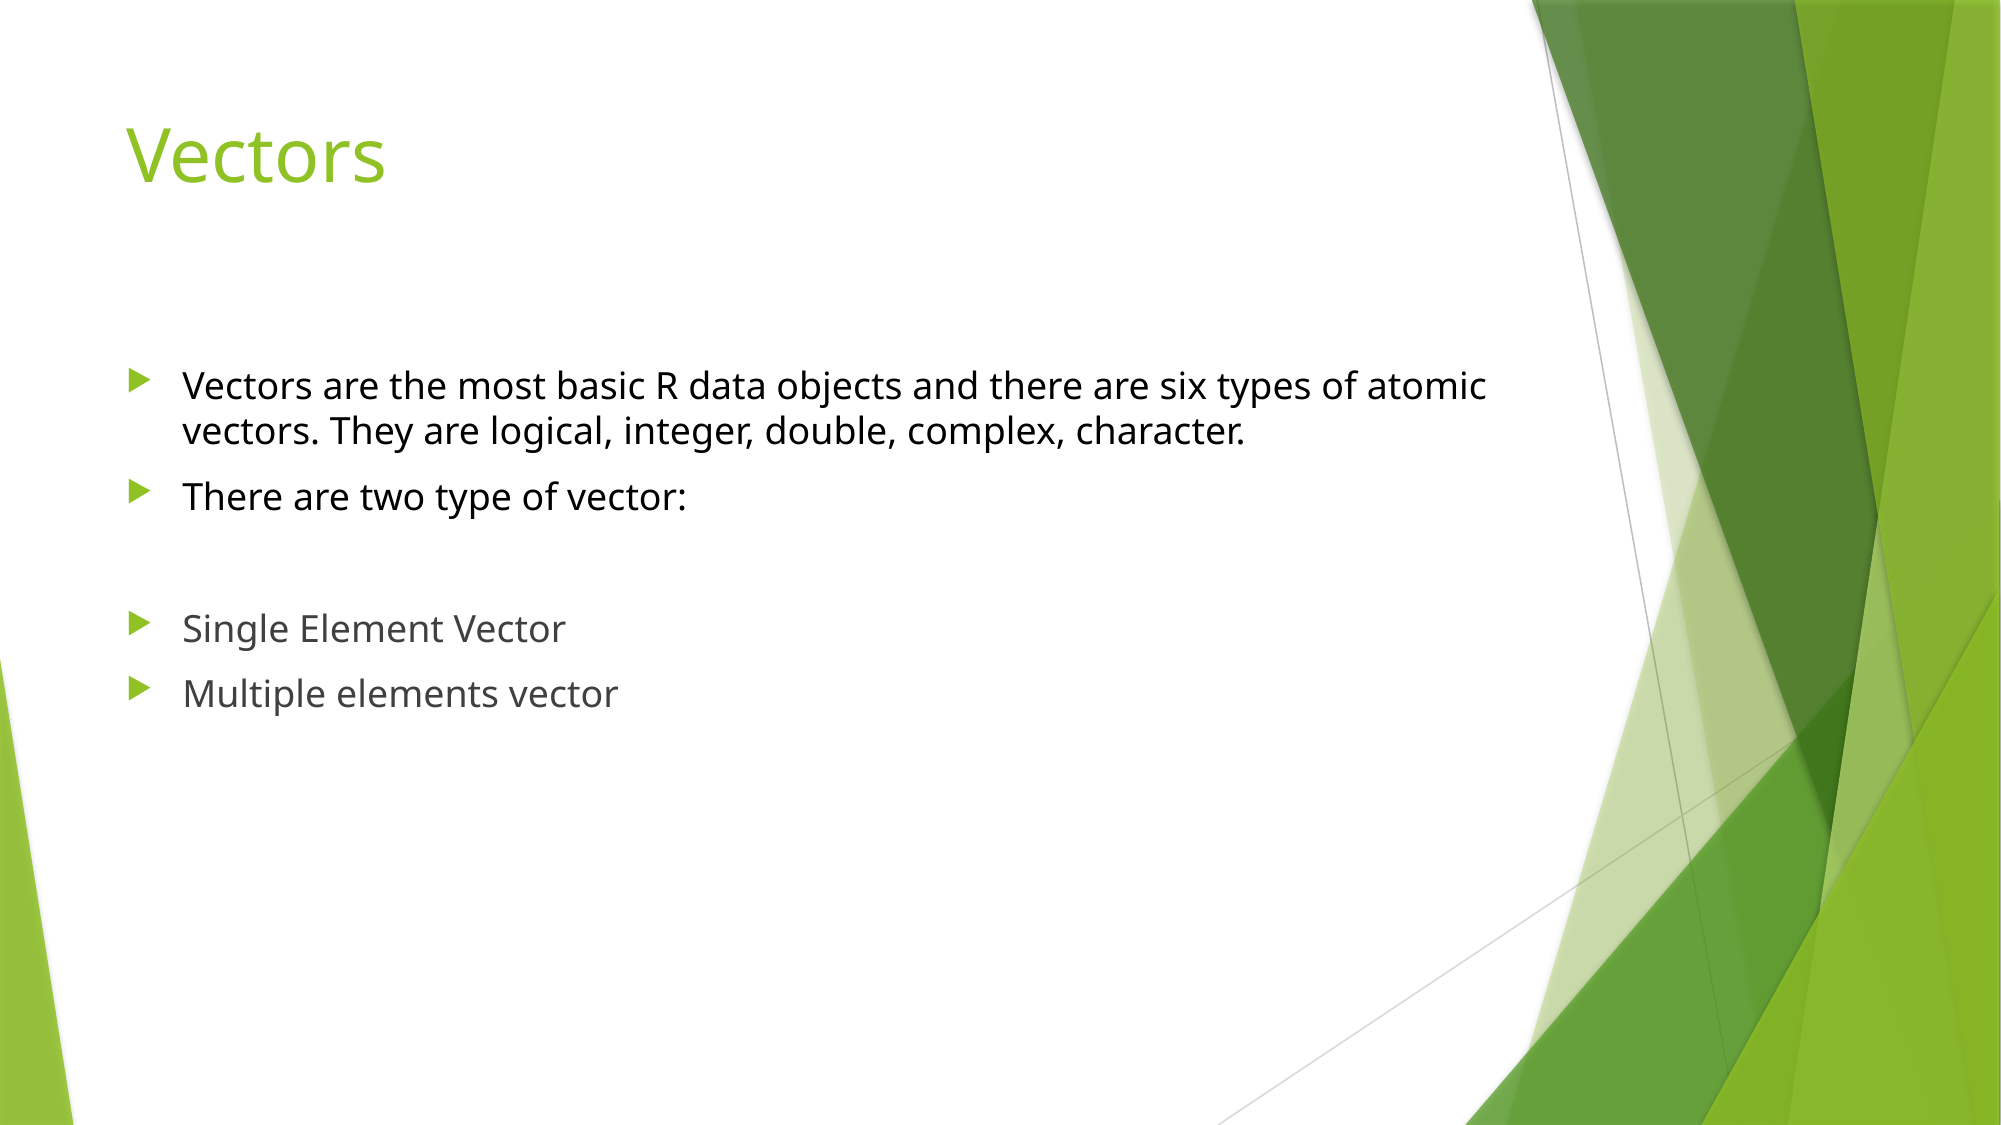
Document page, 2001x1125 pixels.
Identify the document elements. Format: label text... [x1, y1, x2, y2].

list Vectors are the most basic R data objects and there are six types of atomic vectors. They are logical, integer, double, complex, character. There are two type of vector: Single Element Vector Multiple elements vector [111, 354, 1522, 992]
title Vectors [111, 99, 1522, 317]
